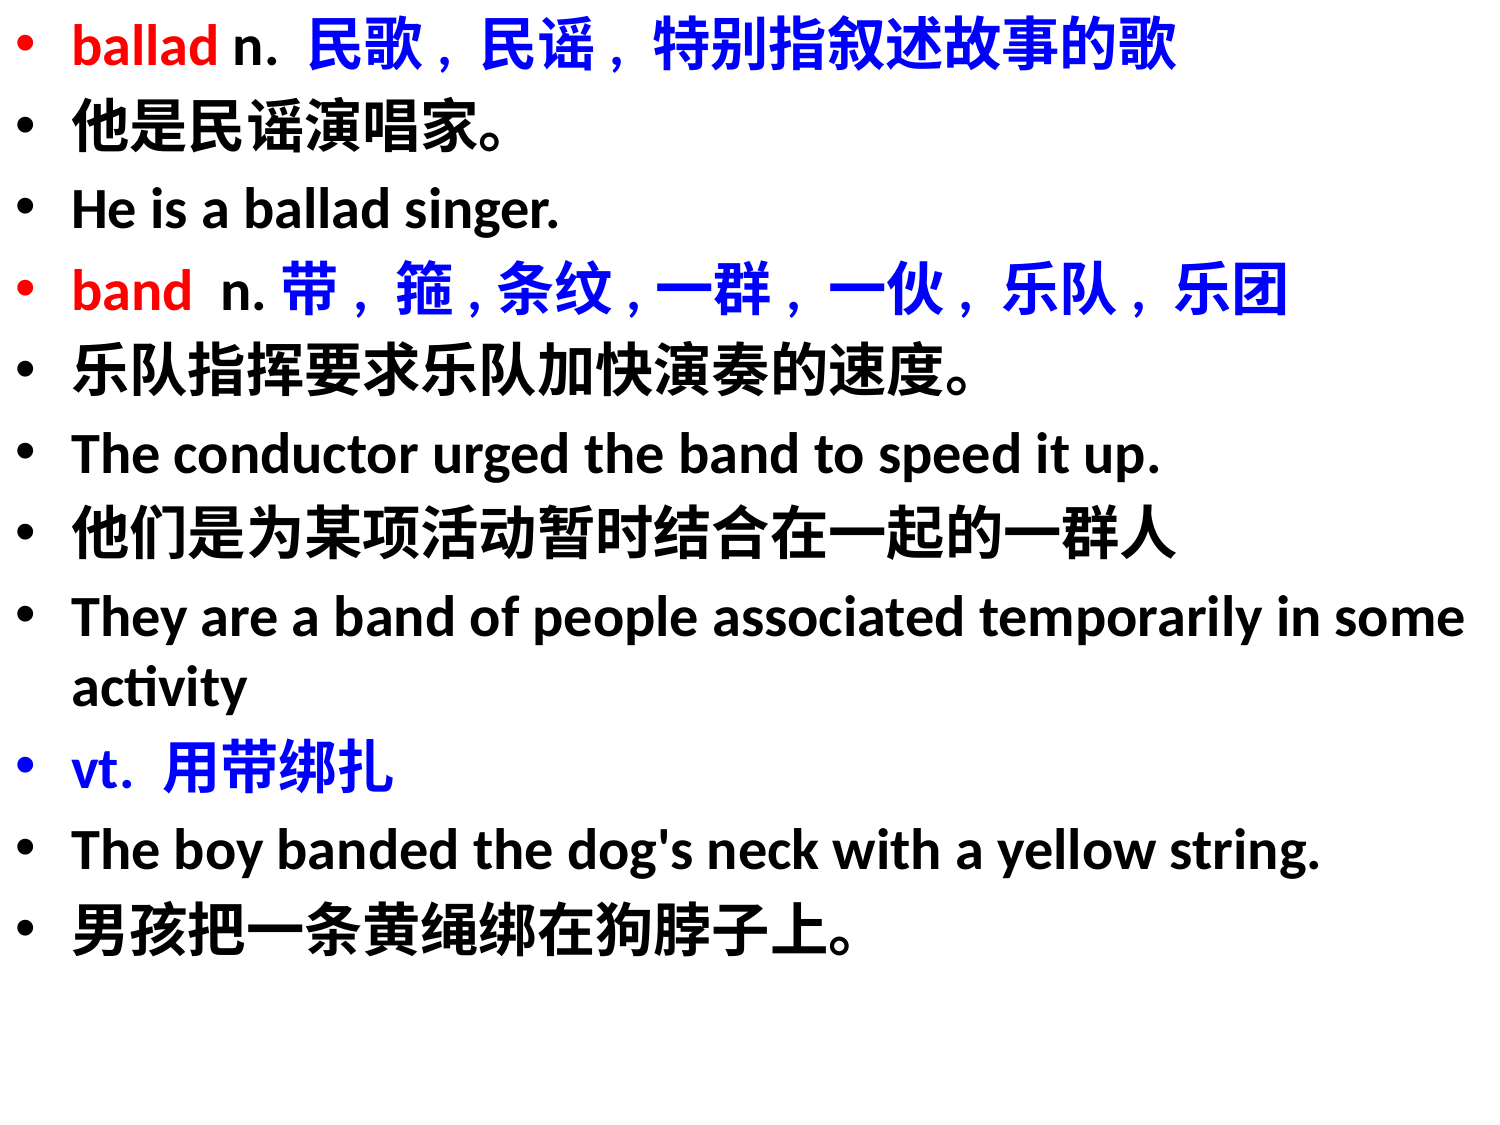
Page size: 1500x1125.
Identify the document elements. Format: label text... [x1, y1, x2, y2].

list ballad n. 民歌, 民谣, 特别指叙述故事的歌 他是民谣演唱家。 He is a ballad singer. band n.带, 箍,条纹,一群, 一伙, 乐队, 乐团 乐队指挥要求乐队加快演奏的速度。 The conductor urged the band to speed it up. 他们是为某项活动暂时结合在一起的一群人 They are a band of people associated temporarily in some activity vt. 用带绑扎 The boy banded the dog's neck with a yellow string. 男孩把一条黄绳绑在狗脖子上。 [0, 0, 1500, 1125]
